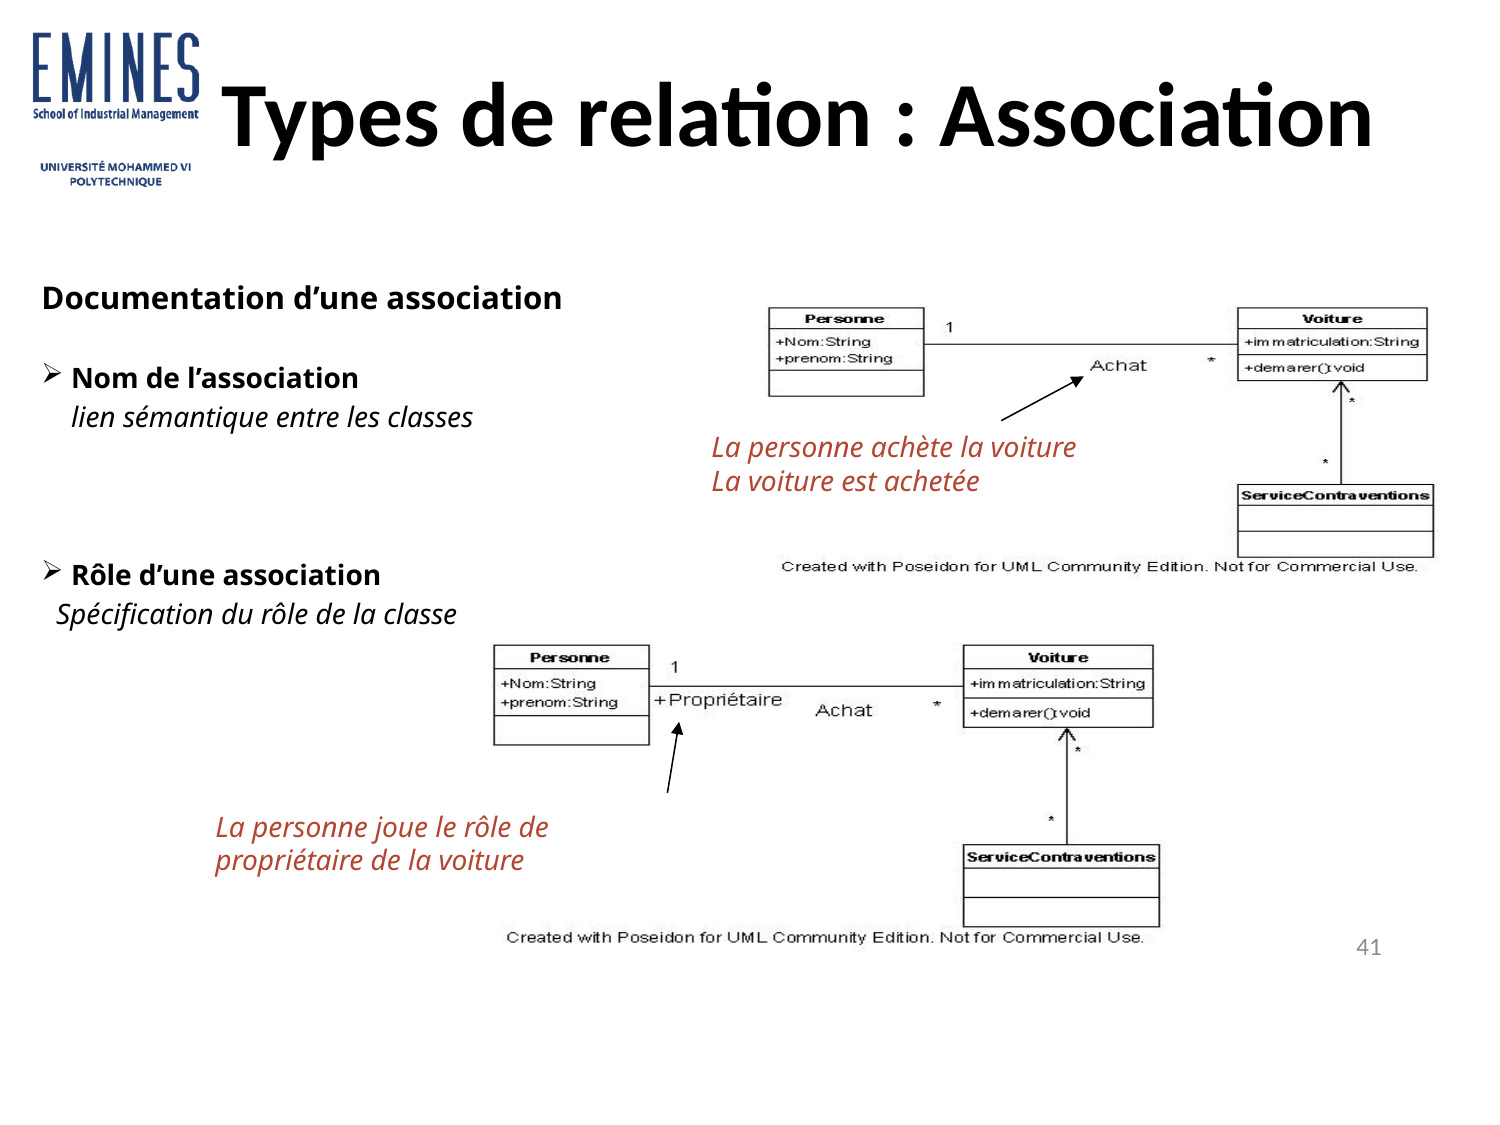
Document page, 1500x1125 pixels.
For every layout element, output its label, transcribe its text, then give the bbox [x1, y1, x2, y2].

picture [478, 633, 1176, 966]
slide_number 41 [1178, 922, 1397, 968]
text_box Types de relation : Association [207, 47, 1391, 173]
picture [20, 14, 209, 202]
text_box La personne joue le rôle de propriétaire de la voiture [200, 801, 473, 884]
picture [752, 297, 1451, 591]
list Documentation d’une association Nom de l’association lien sémantique entre les classes Rôle d’une association Spécification du rôle de la classe [26, 270, 1401, 940]
text_box La personne achète la voiture La voiture est achetée [696, 421, 747, 504]
